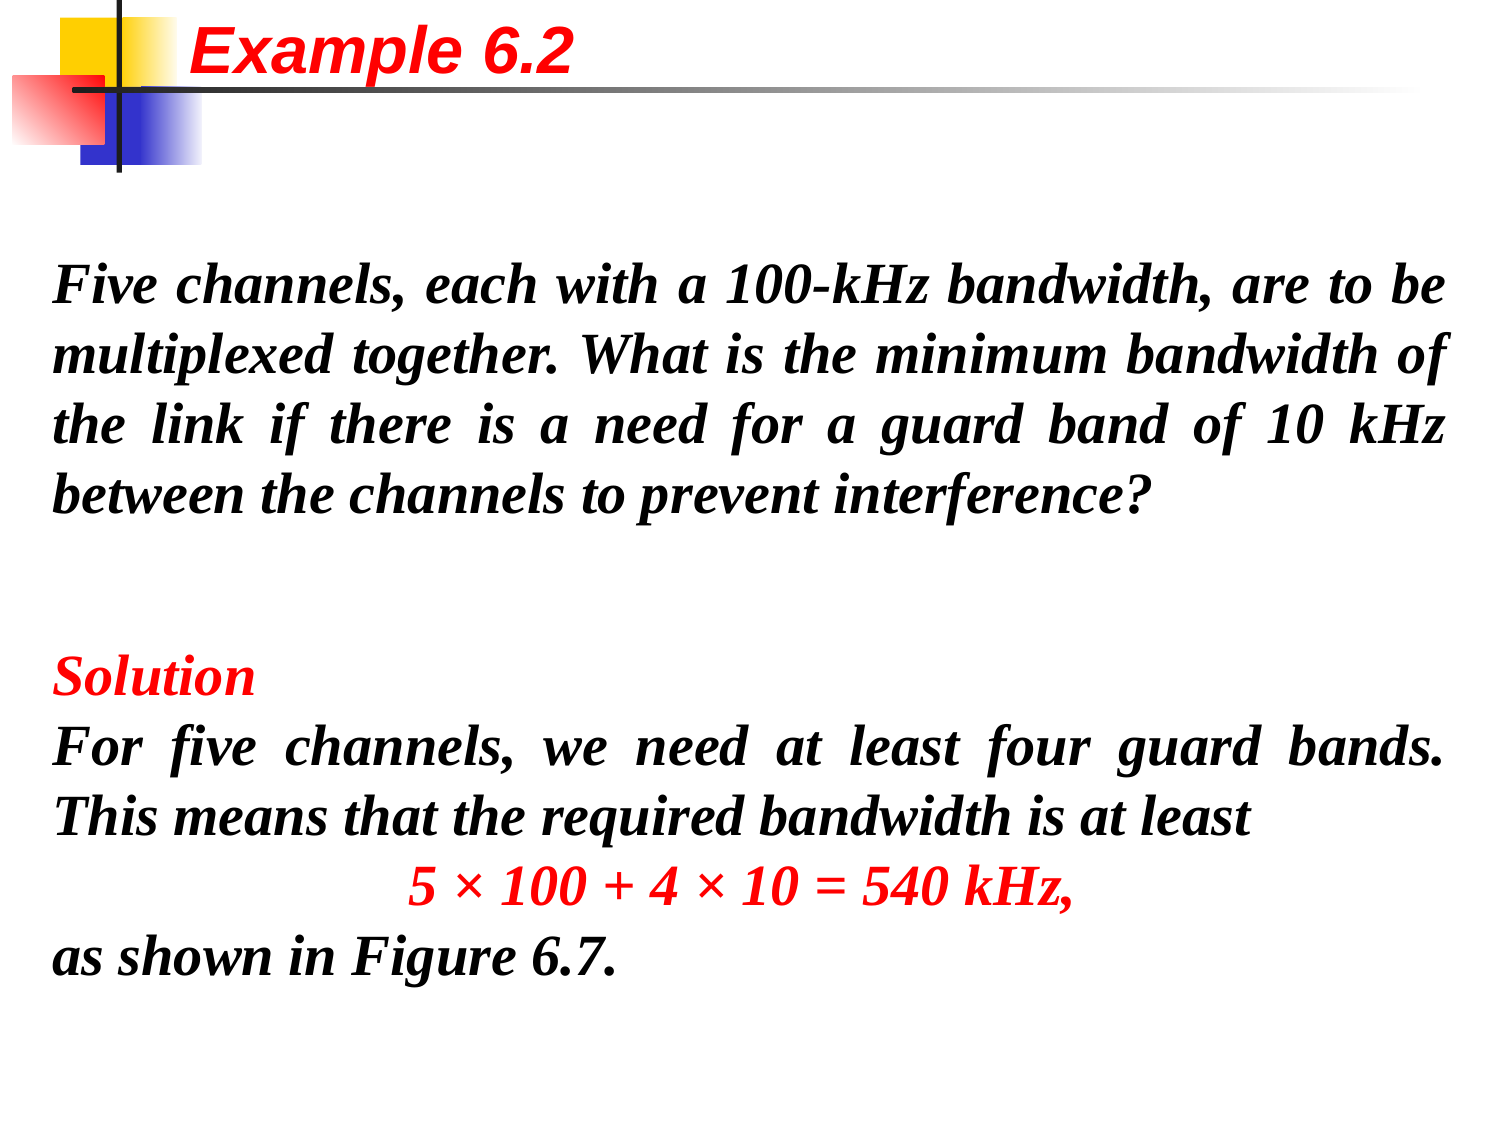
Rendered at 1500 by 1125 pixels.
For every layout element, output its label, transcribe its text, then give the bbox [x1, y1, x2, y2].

text_box [60, 17, 116, 86]
text_box [141, 93, 202, 165]
text_box [80, 93, 116, 165]
text_box [122, 93, 141, 165]
text_box Example 6.2 [175, 0, 590, 95]
text_box [590, 87, 1423, 93]
text_box Five channels, each with a 100-kHz bandwidth, are to be multiplexed together. What is the minimum bandwidth of the link if there is a need for a guard band of 10 kHz between the channels to prevent interference? [37, 237, 1463, 533]
text_box [116, 93, 122, 173]
text_box [12, 75, 105, 145]
text_box [72, 87, 175, 93]
text_box [122, 17, 175, 86]
text_box [116, 0, 122, 87]
text_box Solution For five channels, we need at least four guard bands. This means that the required bandwidth is at least 5 × 100 + 4 × 10 = 540 kHz, as shown in Figure 6.7. [37, 629, 1463, 995]
